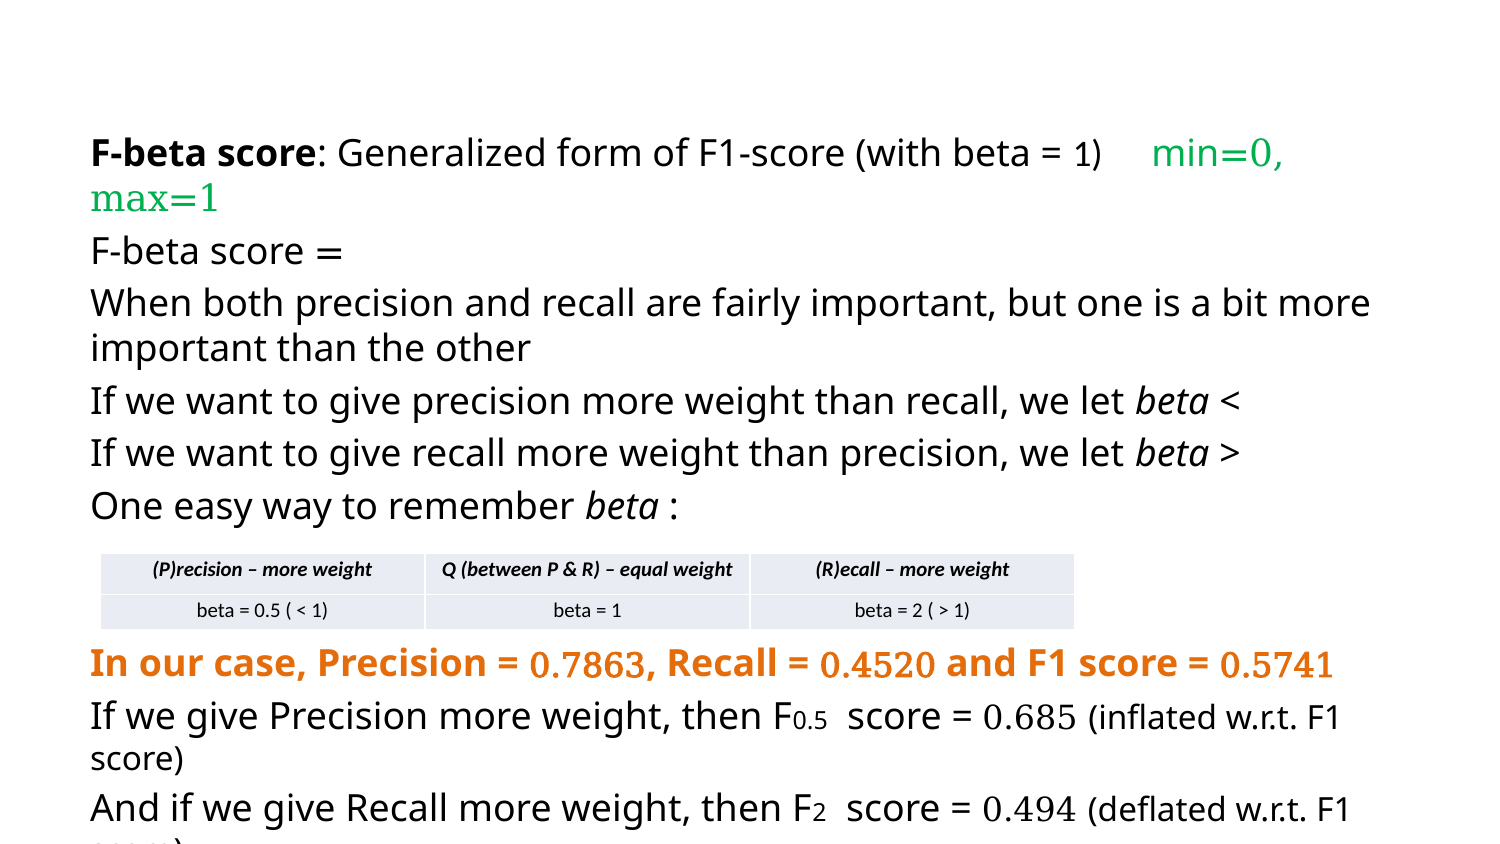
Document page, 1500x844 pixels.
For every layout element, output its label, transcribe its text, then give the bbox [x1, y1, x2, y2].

table_header (P)recision – more weight [101, 554, 424, 594]
table_cell beta = 1 [426, 595, 749, 629]
table_cell beta = 0.5 ( < 1) [101, 595, 424, 629]
table_header (R)ecall – more weight [751, 554, 1074, 594]
table_header Q (between P & R) – equal weight [426, 554, 749, 594]
table_cell beta = 2 ( > 1) [751, 595, 1074, 629]
